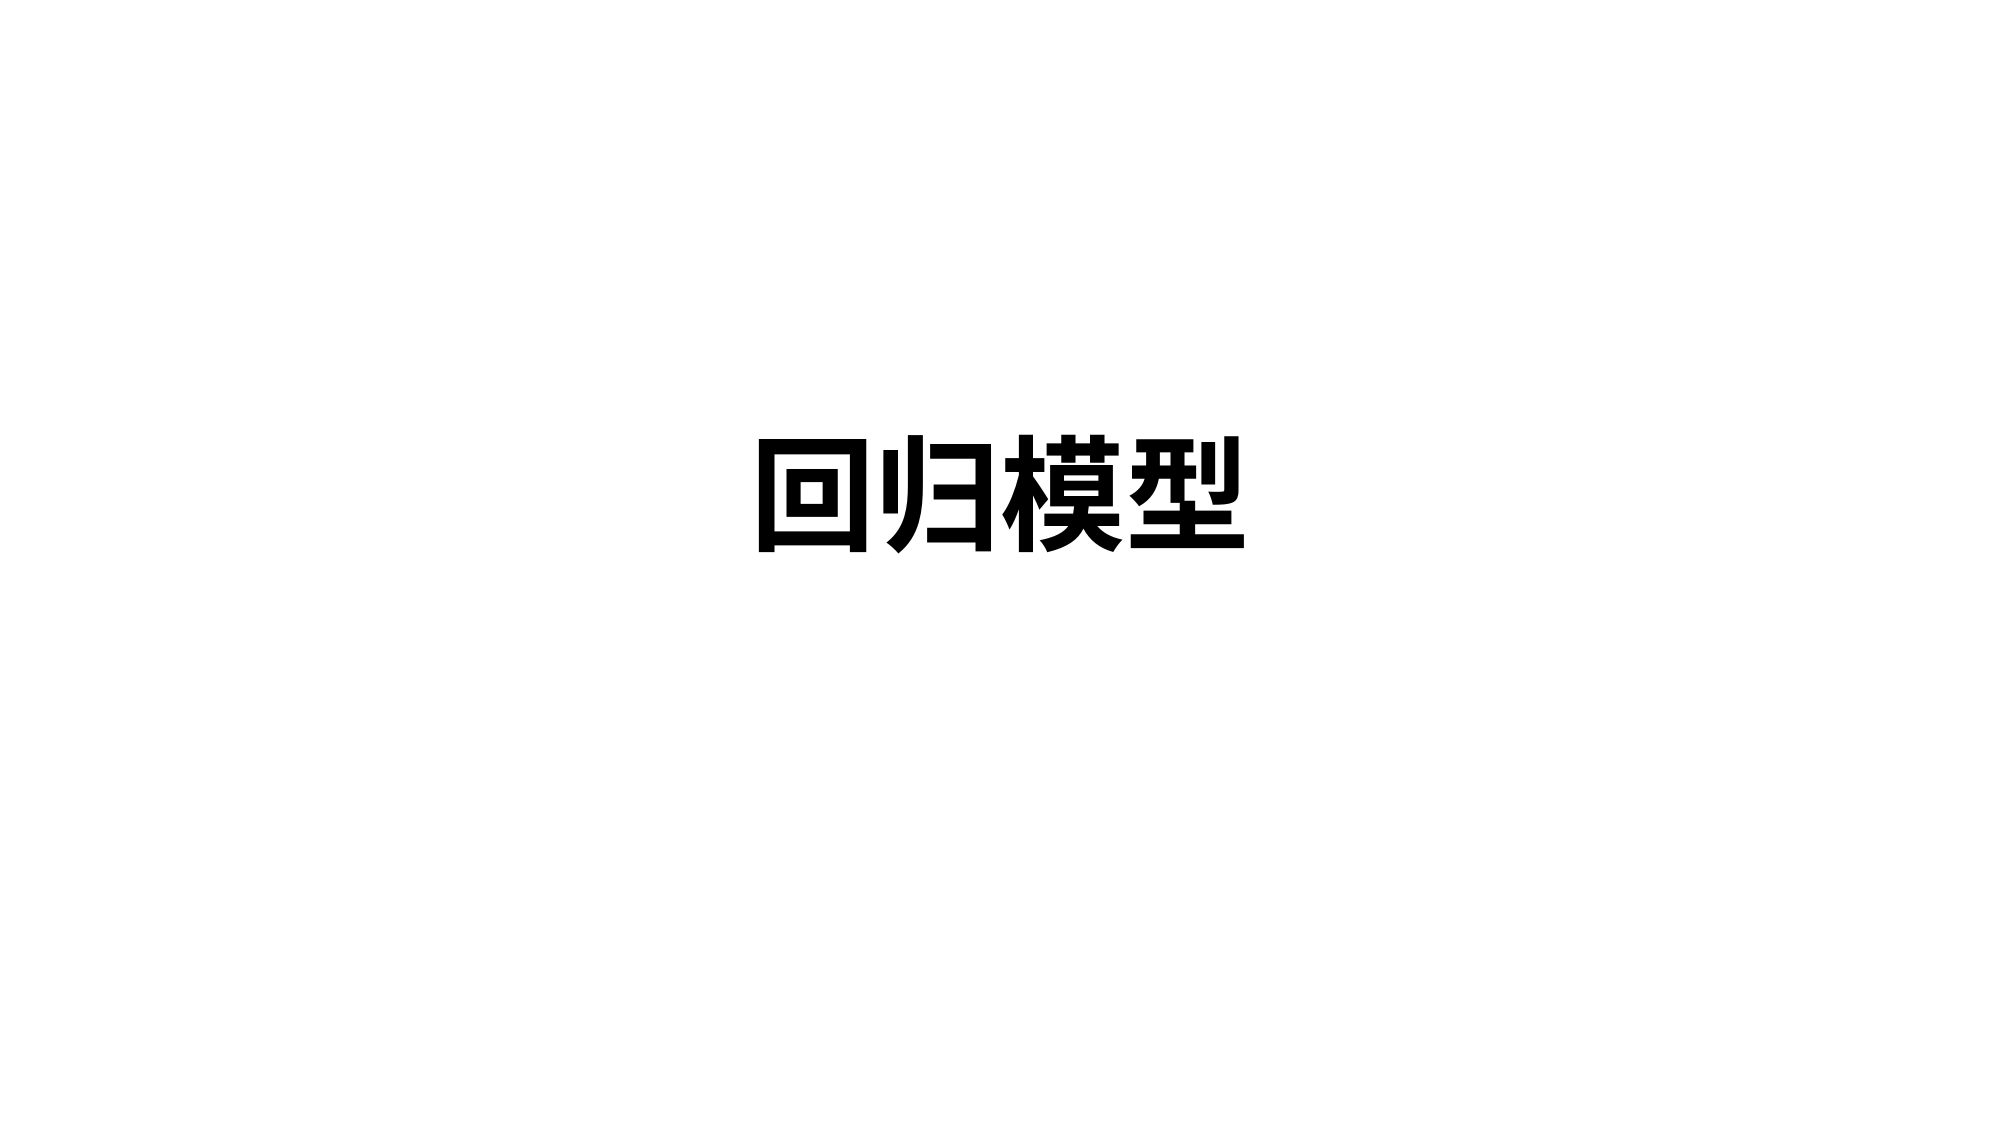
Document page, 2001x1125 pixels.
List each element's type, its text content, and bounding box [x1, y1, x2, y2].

title 回归模型 [249, 184, 1750, 576]
